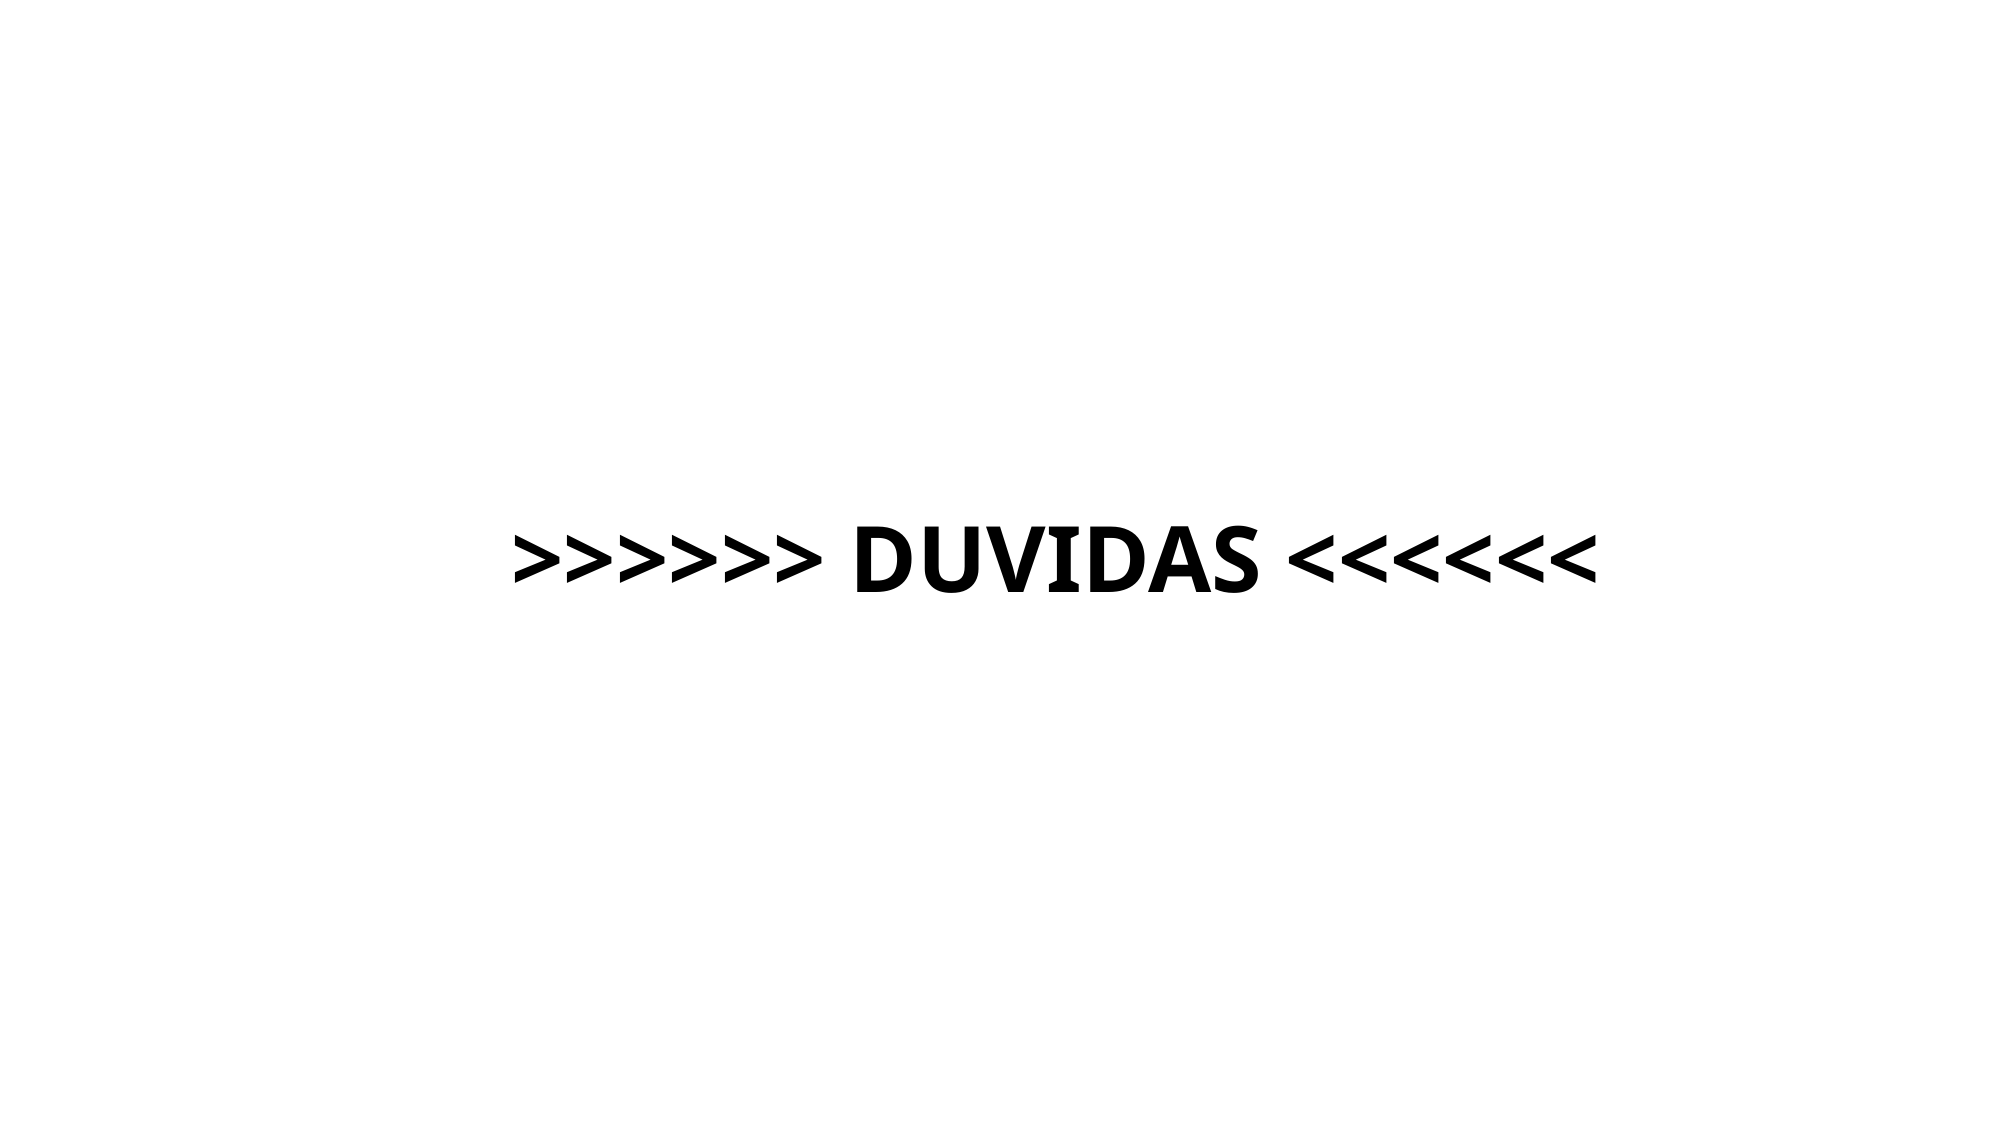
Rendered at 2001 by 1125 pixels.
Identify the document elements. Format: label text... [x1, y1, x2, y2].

title >>>>>> DUVIDAS <<<<<< [496, 453, 2000, 672]
